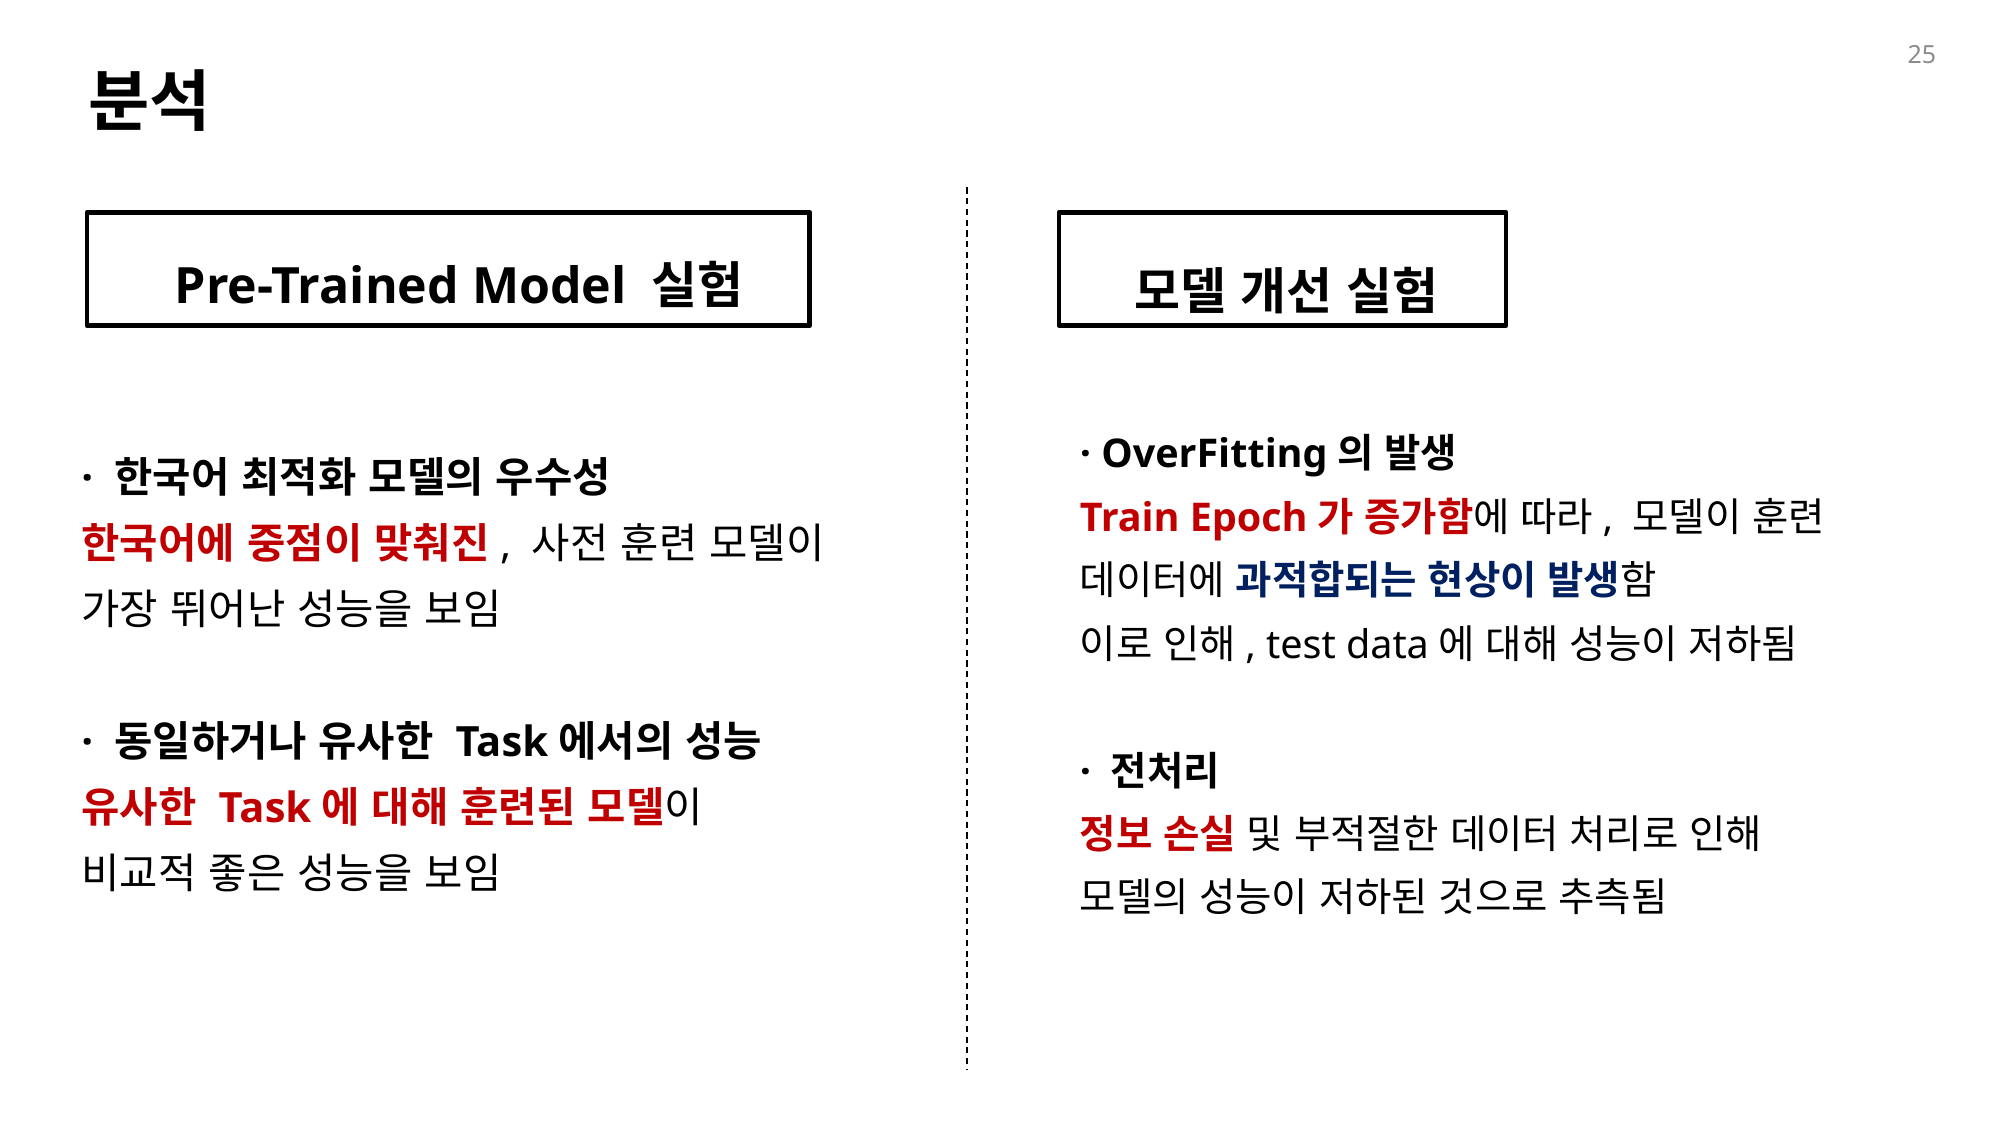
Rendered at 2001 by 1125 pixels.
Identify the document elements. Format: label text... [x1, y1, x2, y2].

text_box [1059, 212, 1506, 326]
text_box 25 [1501, 25, 1952, 86]
text_box · OverFitting의 발생 Train Epoch가 증가함에 따라, 모델이 훈련 데이터에 과적합되는 현상이 발생함 이로 인해, test data에 대해 성능이 저하됨 · 전처리 정보 손실 및 부적절한 데이터 처리로 인해 모델의 성능이 저하된 것으로 추측됨 [1064, 372, 1914, 982]
text_box Pre-Trained Model 실험 [810, 216, 821, 322]
text_box 모델 개선 실험 [1032, 221, 1541, 327]
text_box [87, 212, 810, 326]
text_box 분석 [73, 55, 1799, 153]
text_box · 한국어 최적화 모델의 우수성 한국어에 중점이 맞춰진, 사전 훈련 모델이 가장 뛰어난 성능을 보임 · 동일하거나 유사한 Task에서의 성능 유사한 Task에 대해 훈련된 모델이 비교적 좋은 성능을 보임 [66, 372, 942, 982]
